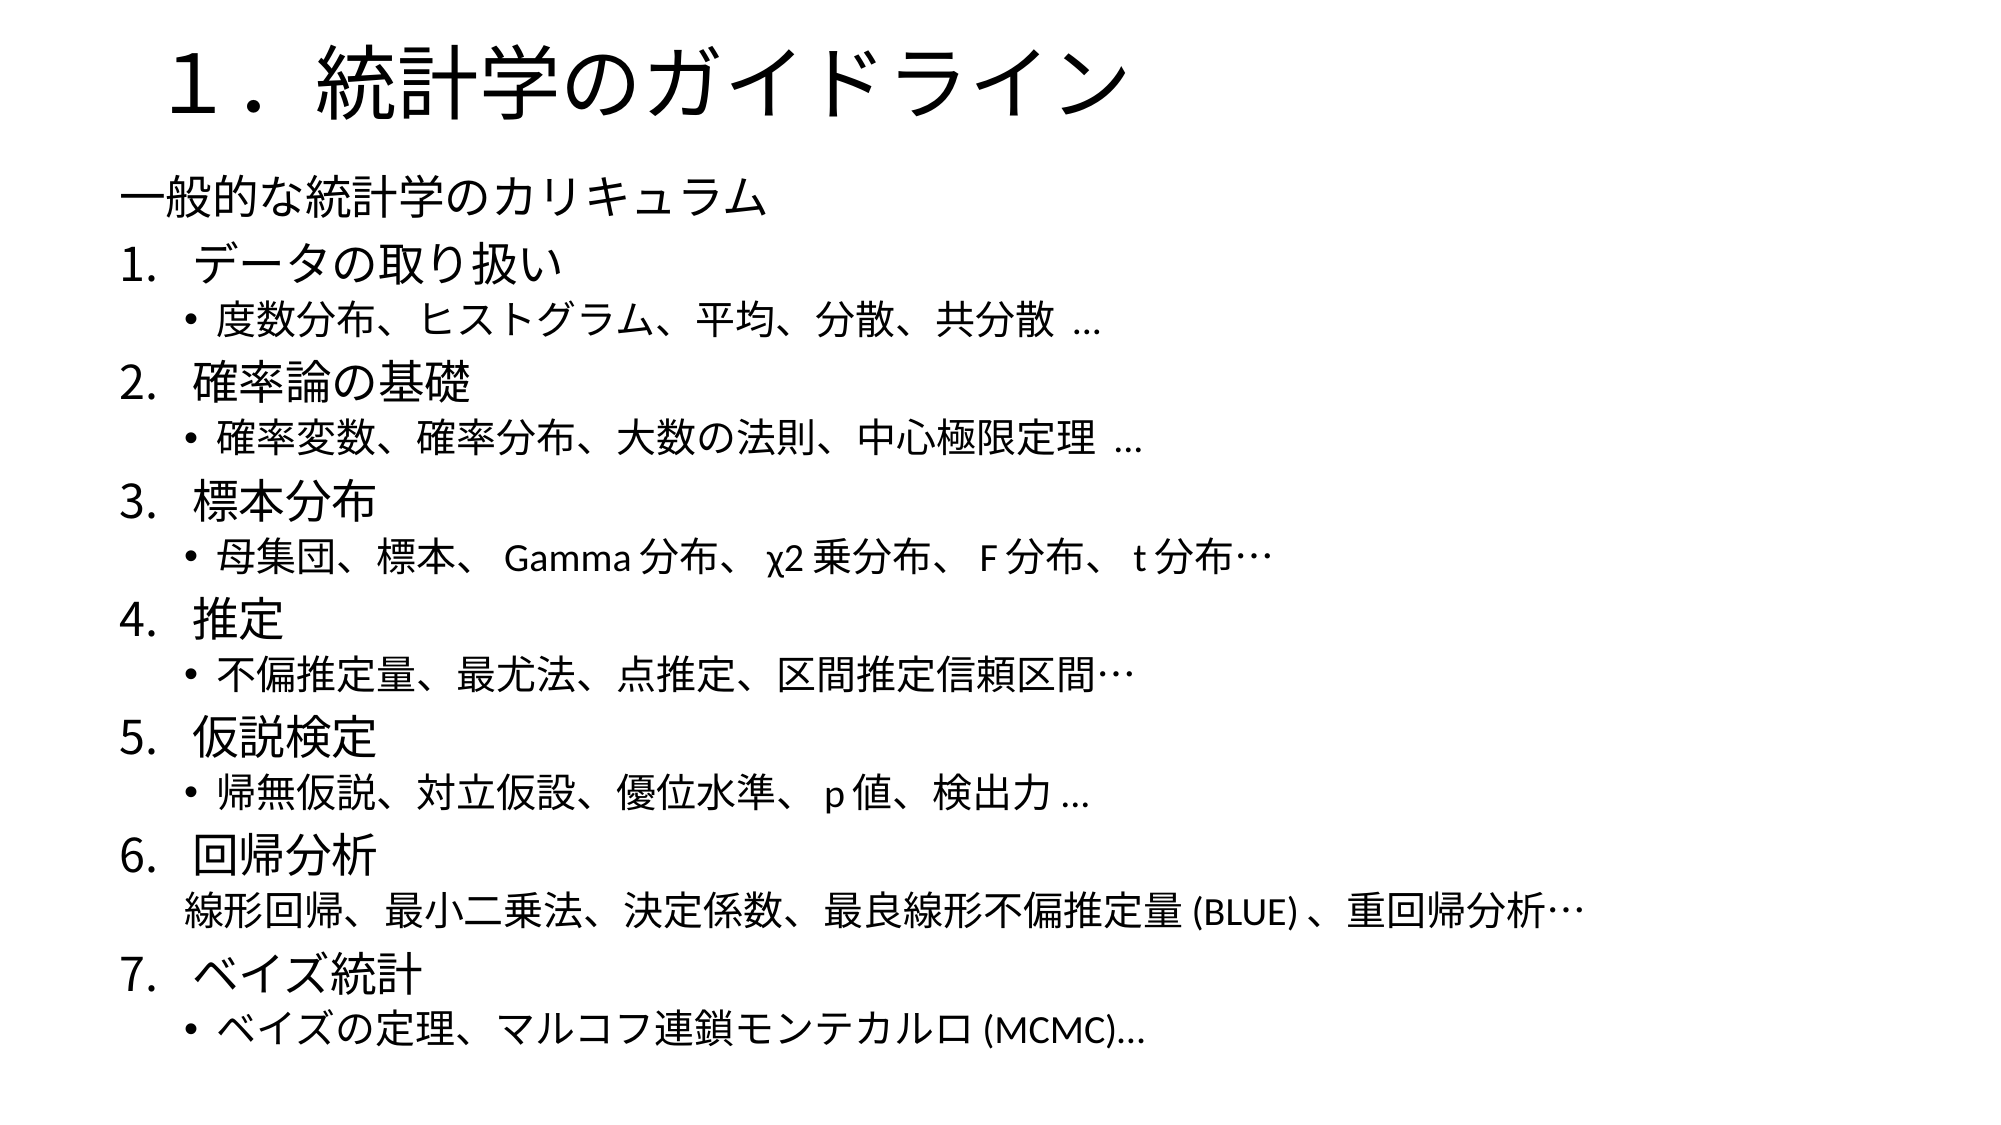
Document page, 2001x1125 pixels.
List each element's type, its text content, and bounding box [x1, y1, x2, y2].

list 一般的な統計学のカリキュラム データの取り扱い 度数分布、ヒストグラム、平均、分散、共分散 ... 確率論の基礎 確率変数、確率分布、大数の法則、中心極限定理 ... 標本分布 母集団、標本、Gamma分布、χ2乗分布、F分布、t分布… 推定 不偏推定量、最尤法、点推定、区間推定信頼区間… 仮説検定 帰無仮説、対立仮設、優位水準、p値、検出力... 回帰分析 線形回帰、最小二乗法、決定係数、最良線形不偏推定量(BLUE)、重回帰分析… ベイズ統計 ベイズの定理、マルコフ連鎖モンテカルロ(MCMC)… [104, 167, 1931, 1062]
title １．統計学のガイドライン [137, 35, 1863, 140]
